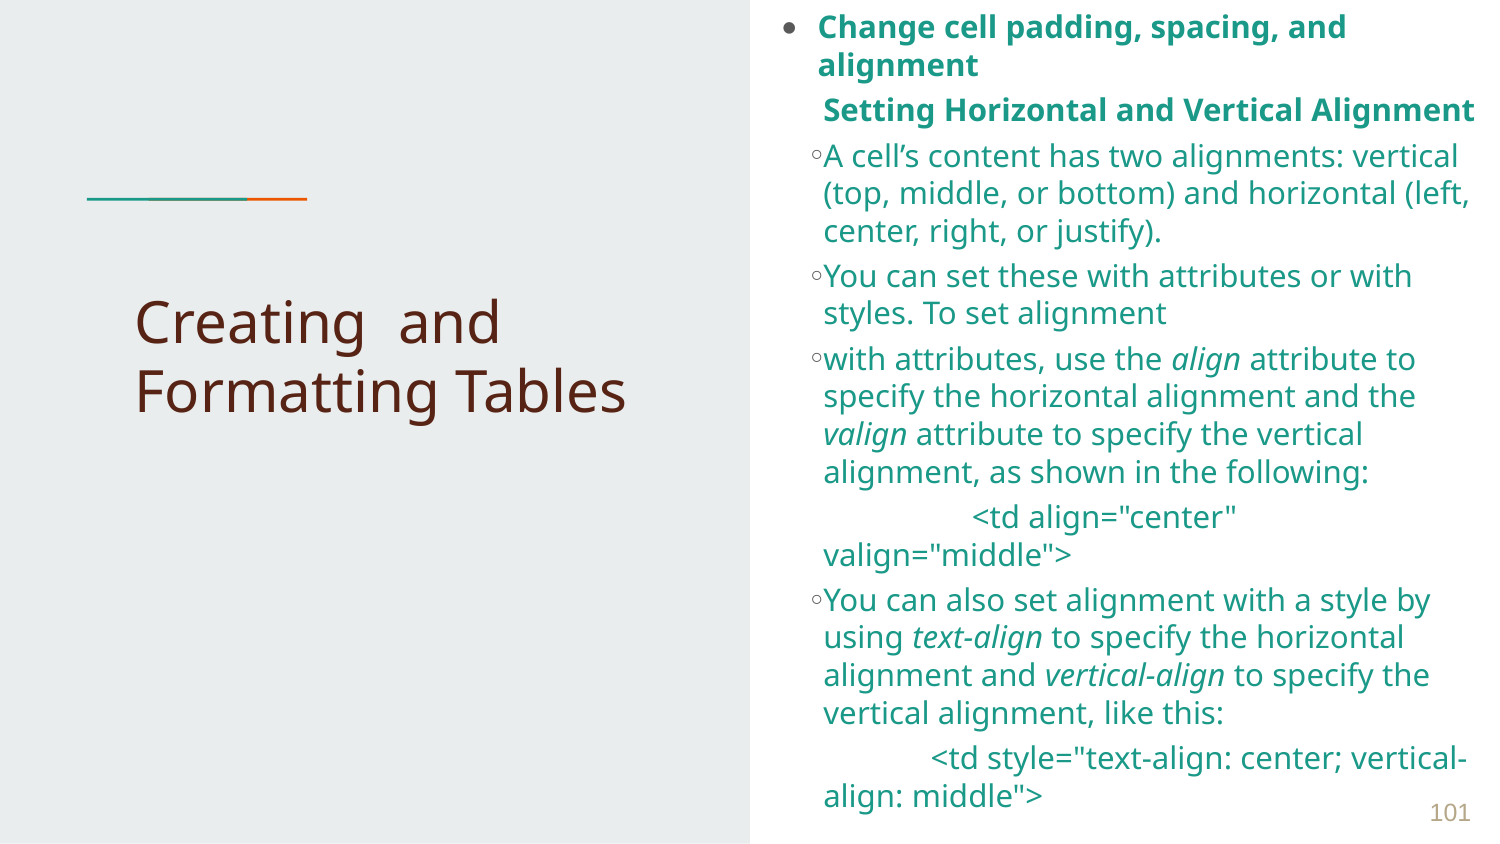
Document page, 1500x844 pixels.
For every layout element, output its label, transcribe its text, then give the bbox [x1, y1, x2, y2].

title Creating and Formatting Tables [119, 216, 662, 494]
list Change cell padding, spacing, and alignment Setting Horizontal and Vertical Alignment A cell’s content has two alignments: vertical (top, middle, or bottom) and horizontal (left, center, right, or justify). You can set these with attributes or with styles. To set alignment with attributes, use the align attribute to specify the horizontal alignment and the valign attribute to specify the vertical alignment, as shown in the following: <td align="center" valign="middle"> You can also set alignment with a style by using text-align to specify the horizontal alignment and vertical-align to specify the vertical alignment, like this: <td style="text-align: center; vertical-align: middle"> [750, 0, 1500, 844]
